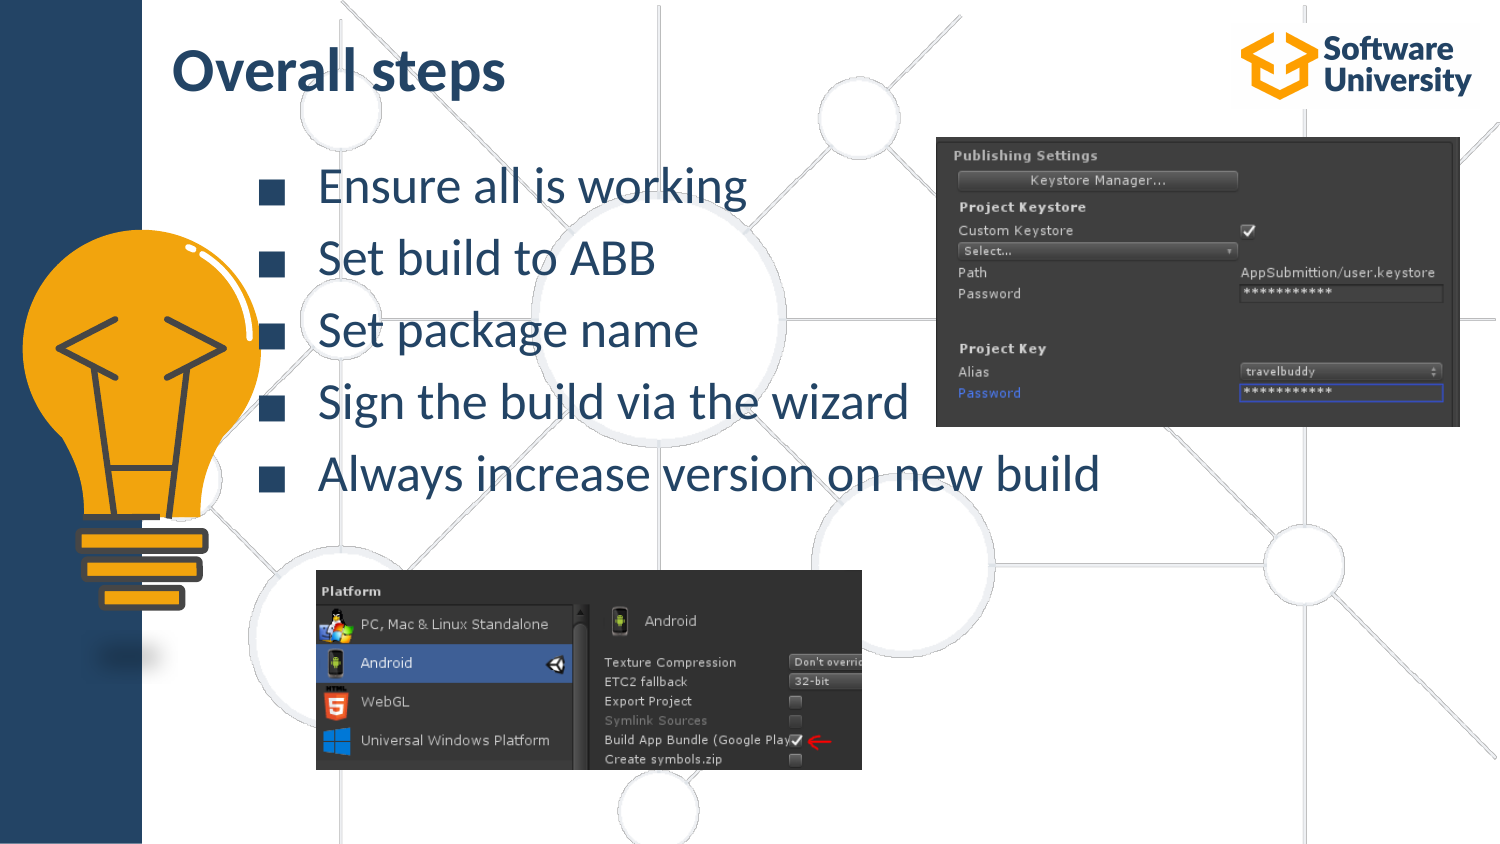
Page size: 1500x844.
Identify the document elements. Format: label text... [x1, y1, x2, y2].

picture [142, 0, 1500, 844]
title Overall steps [159, 12, 1221, 121]
list Ensure all is working Set build to ABB Set package name Sign the build via the wizard Always increase version on new build [229, 137, 1476, 821]
picture [316, 569, 862, 770]
